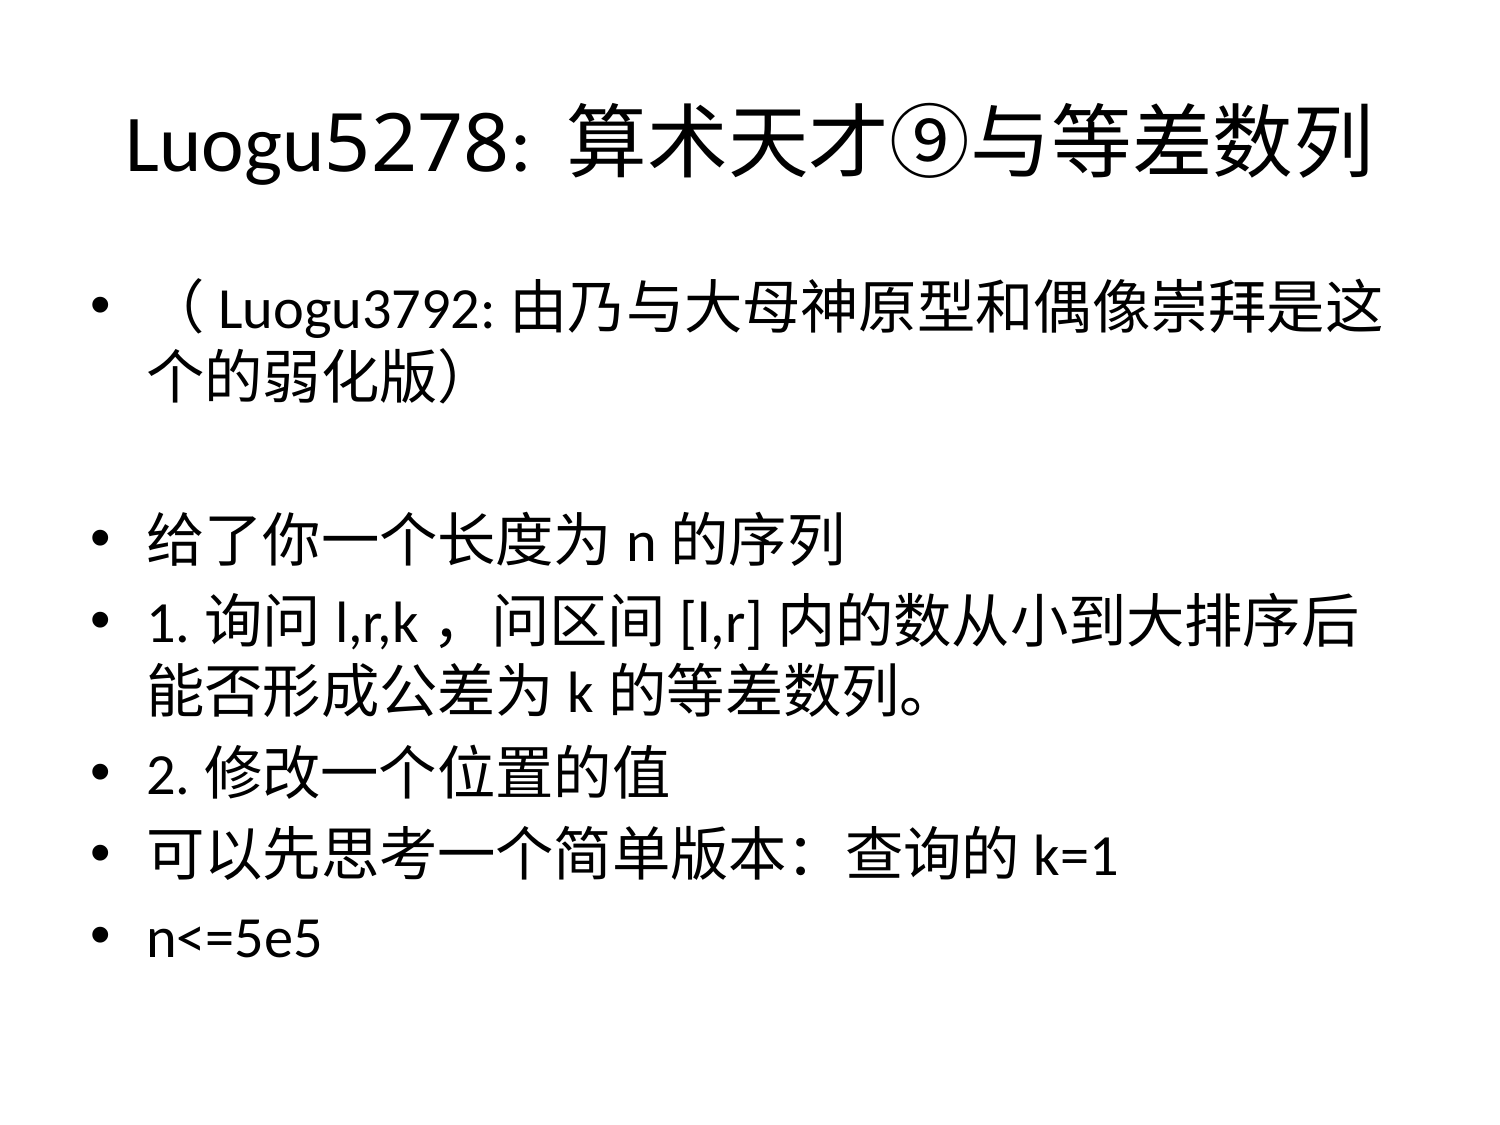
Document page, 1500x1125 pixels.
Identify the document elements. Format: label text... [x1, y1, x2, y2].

list （Luogu3792:由乃与大母神原型和偶像崇拜是这个的弱化版） 给了你一个长度为n的序列 1.询问l,r,k，问区间[l,r]内的数从小到大排序后能否形成公差为k的等差数列。 2.修改一个位置的值 可以先思考一个简单版本：查询的k=1 n<=5e5 [75, 262, 1425, 1005]
title Luogu5278: 算术天才⑨与等差数列 [75, 45, 1425, 233]
